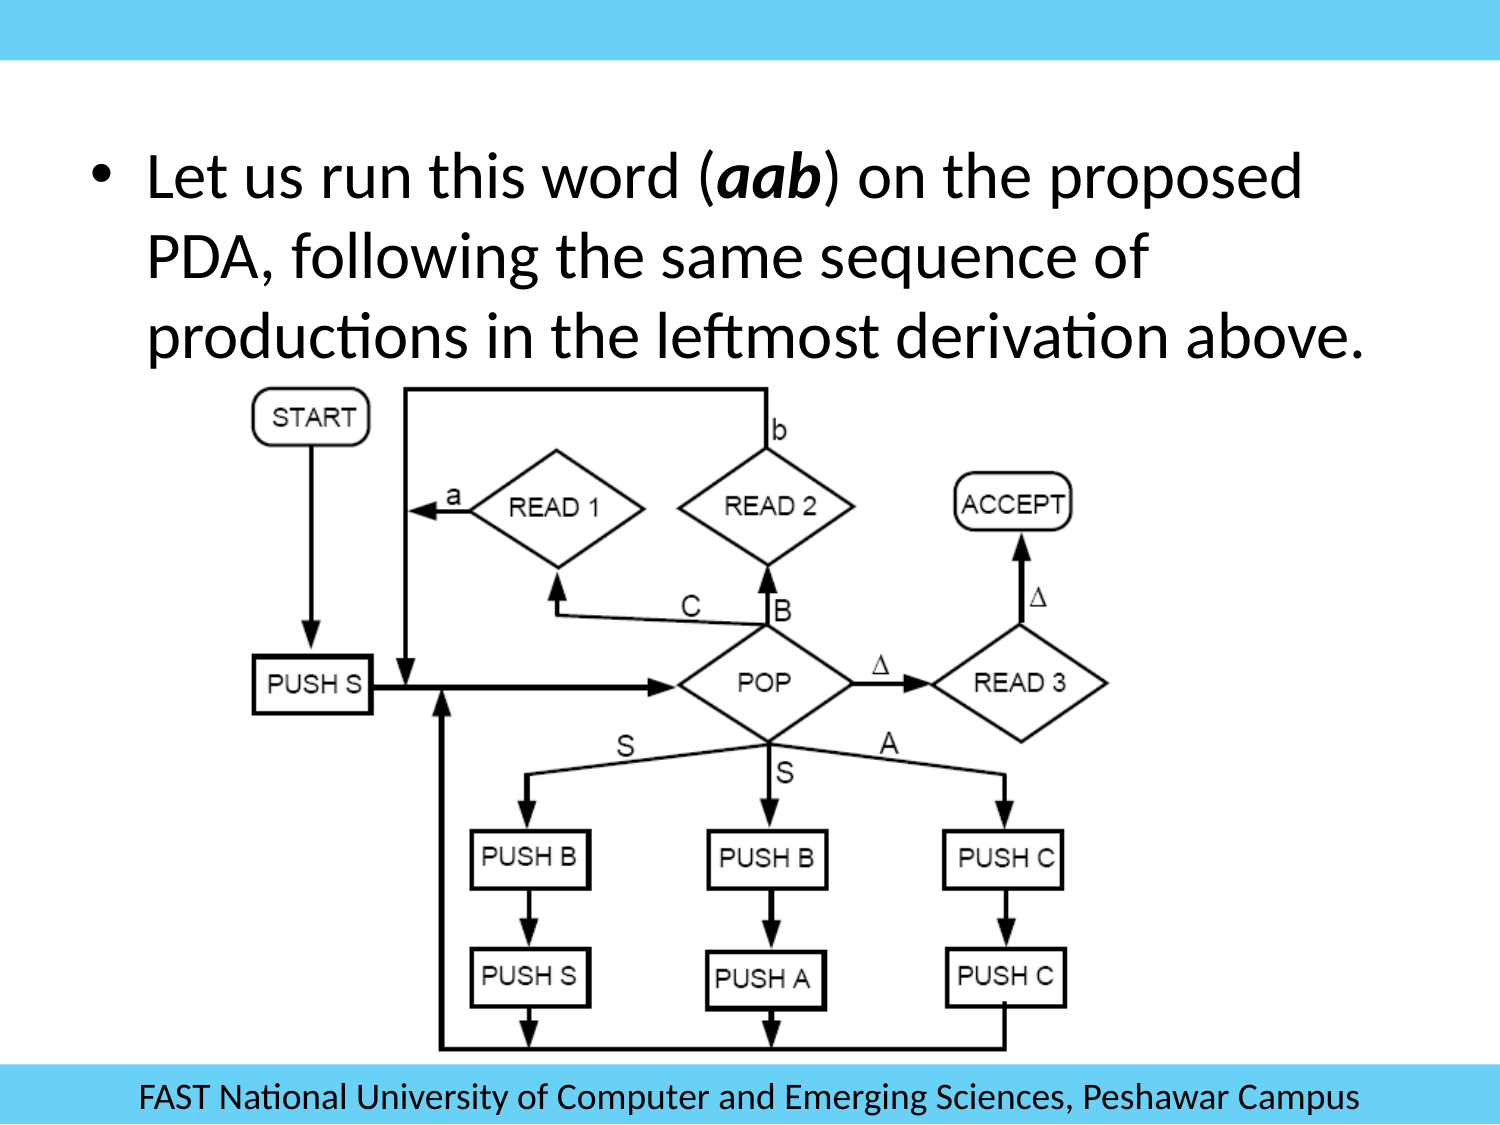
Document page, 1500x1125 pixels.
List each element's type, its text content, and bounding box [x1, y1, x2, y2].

text_box [75, 45, 1425, 124]
text_box Let us run this word (aab) on the proposed PDA, following the same sequence of productions in the leftmost derivation above. [75, 124, 1425, 925]
picture [249, 374, 1113, 1059]
